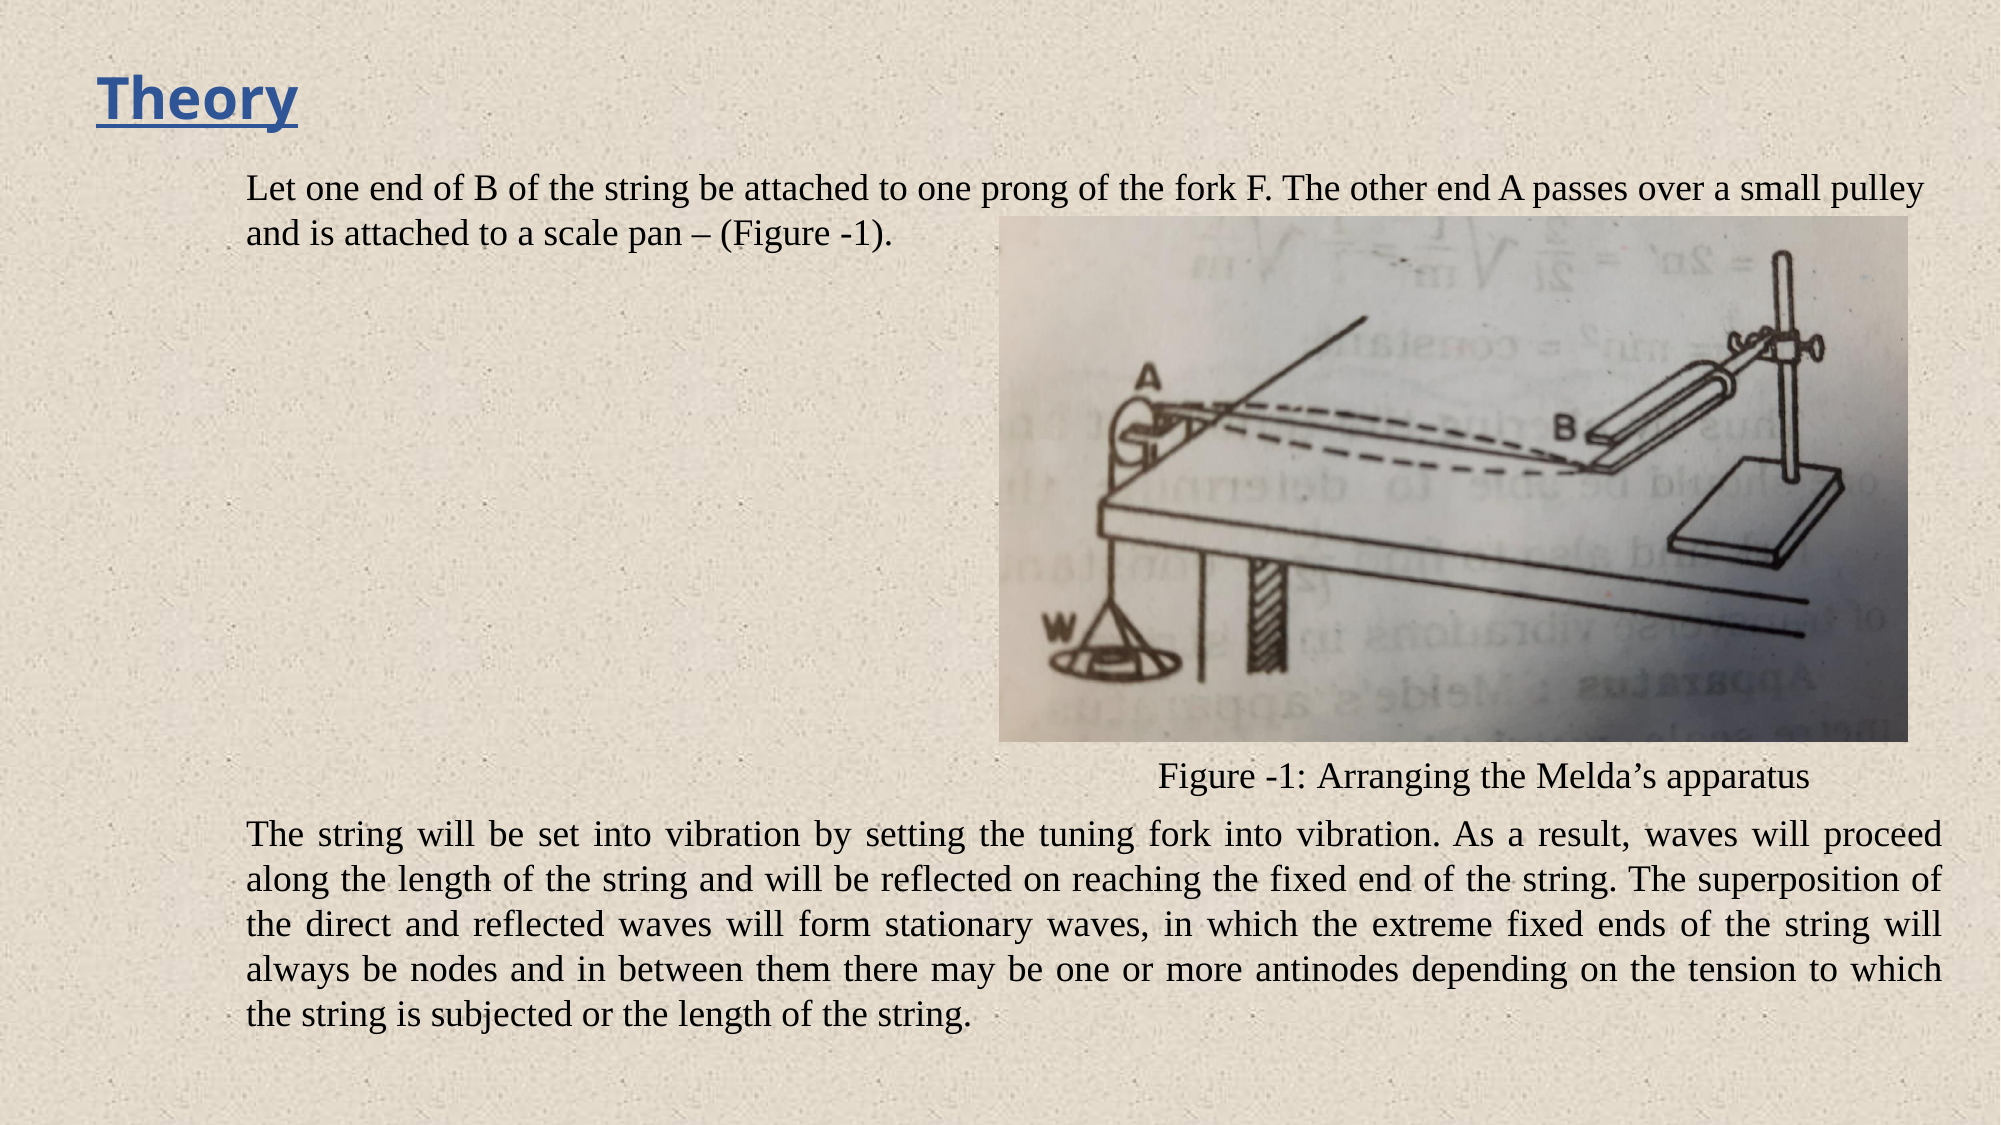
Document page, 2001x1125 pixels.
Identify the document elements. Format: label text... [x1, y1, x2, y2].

text_box Theory Let one end of B of the string be attached to one prong of the fork F. The other end A passes over a small pulley and is attached to a scale pan – (Figure -1). Figure -1: Arranging the Melda’s apparatus The string will be set into vibration by setting the tuning fork into vibration. As a result, waves will proceed along the length of the string and will be reflected on reaching the fixed end of the string. The superposition of the direct and reflected waves will form stationary waves, in which the extreme fixed ends of the string will always be nodes and in between them there may be one or more antinodes depending on the tension to which the string is subjected or the length of the string. [0, 18, 1960, 1125]
picture [999, 215, 1908, 742]
picture [0, 0, 2001, 1125]
